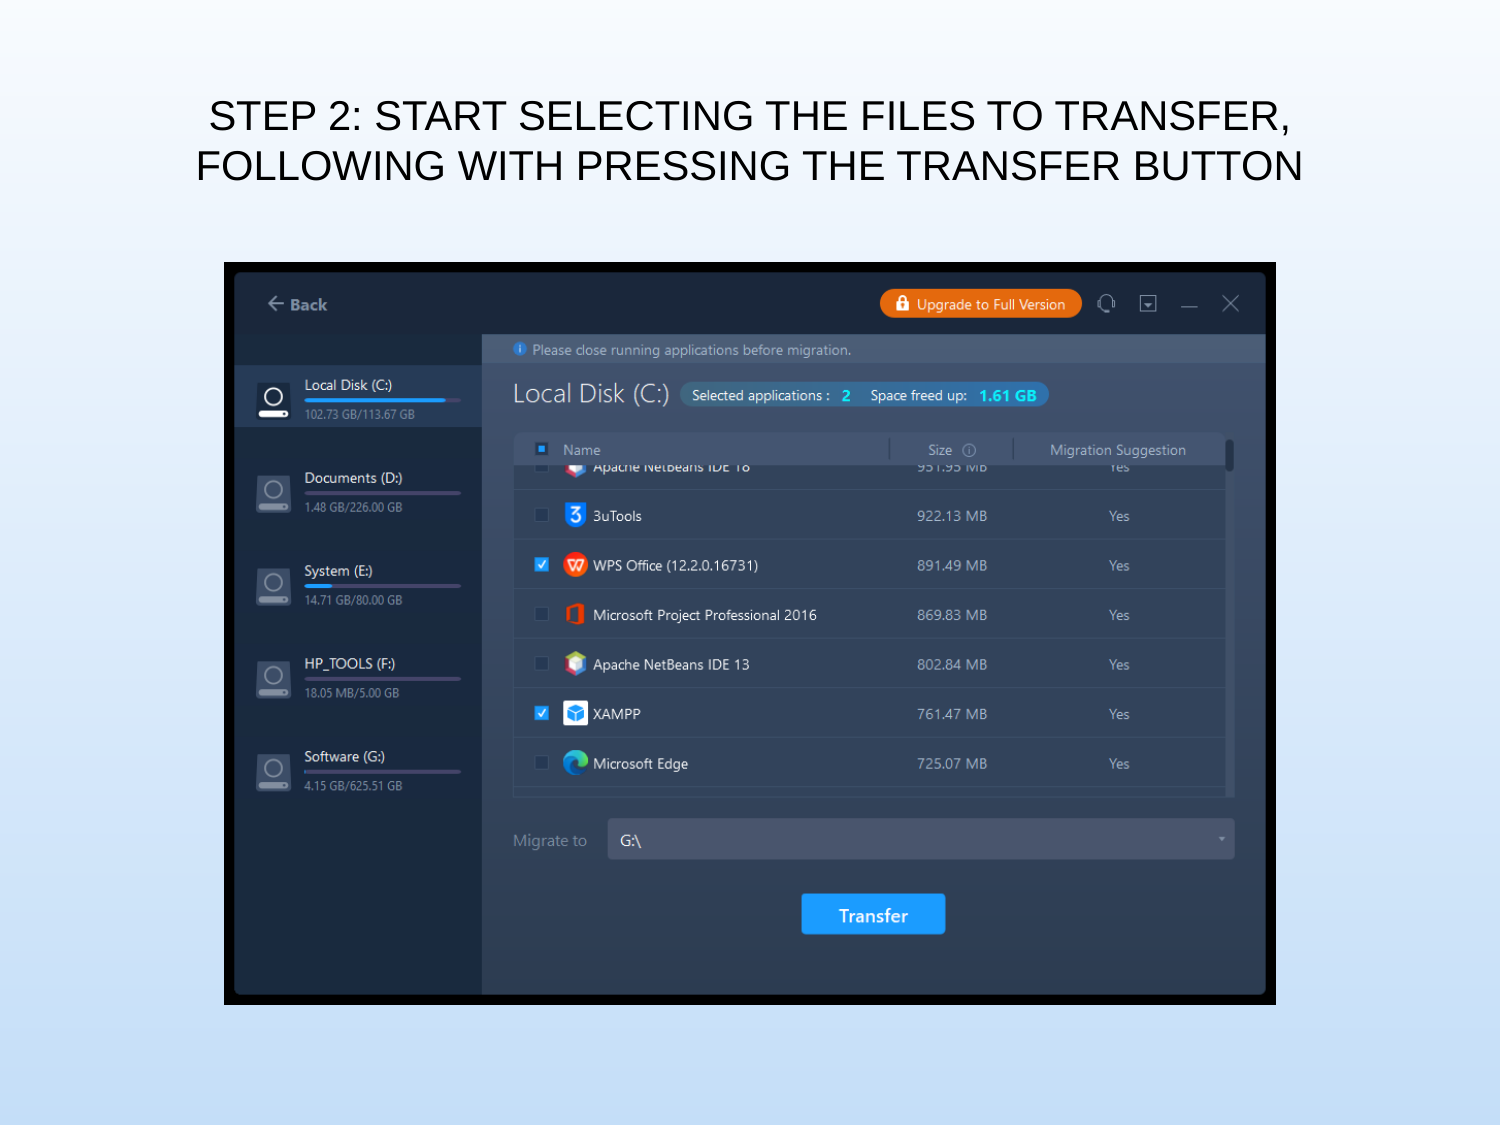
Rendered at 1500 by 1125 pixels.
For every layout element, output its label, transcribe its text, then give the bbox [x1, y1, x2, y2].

title STEP 2: START SELECTING THE FILES TO TRANSFER, FOLLOWING WITH PRESSING THE TRANSFER BUTTON [74, 44, 1426, 233]
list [223, 262, 1276, 1005]
